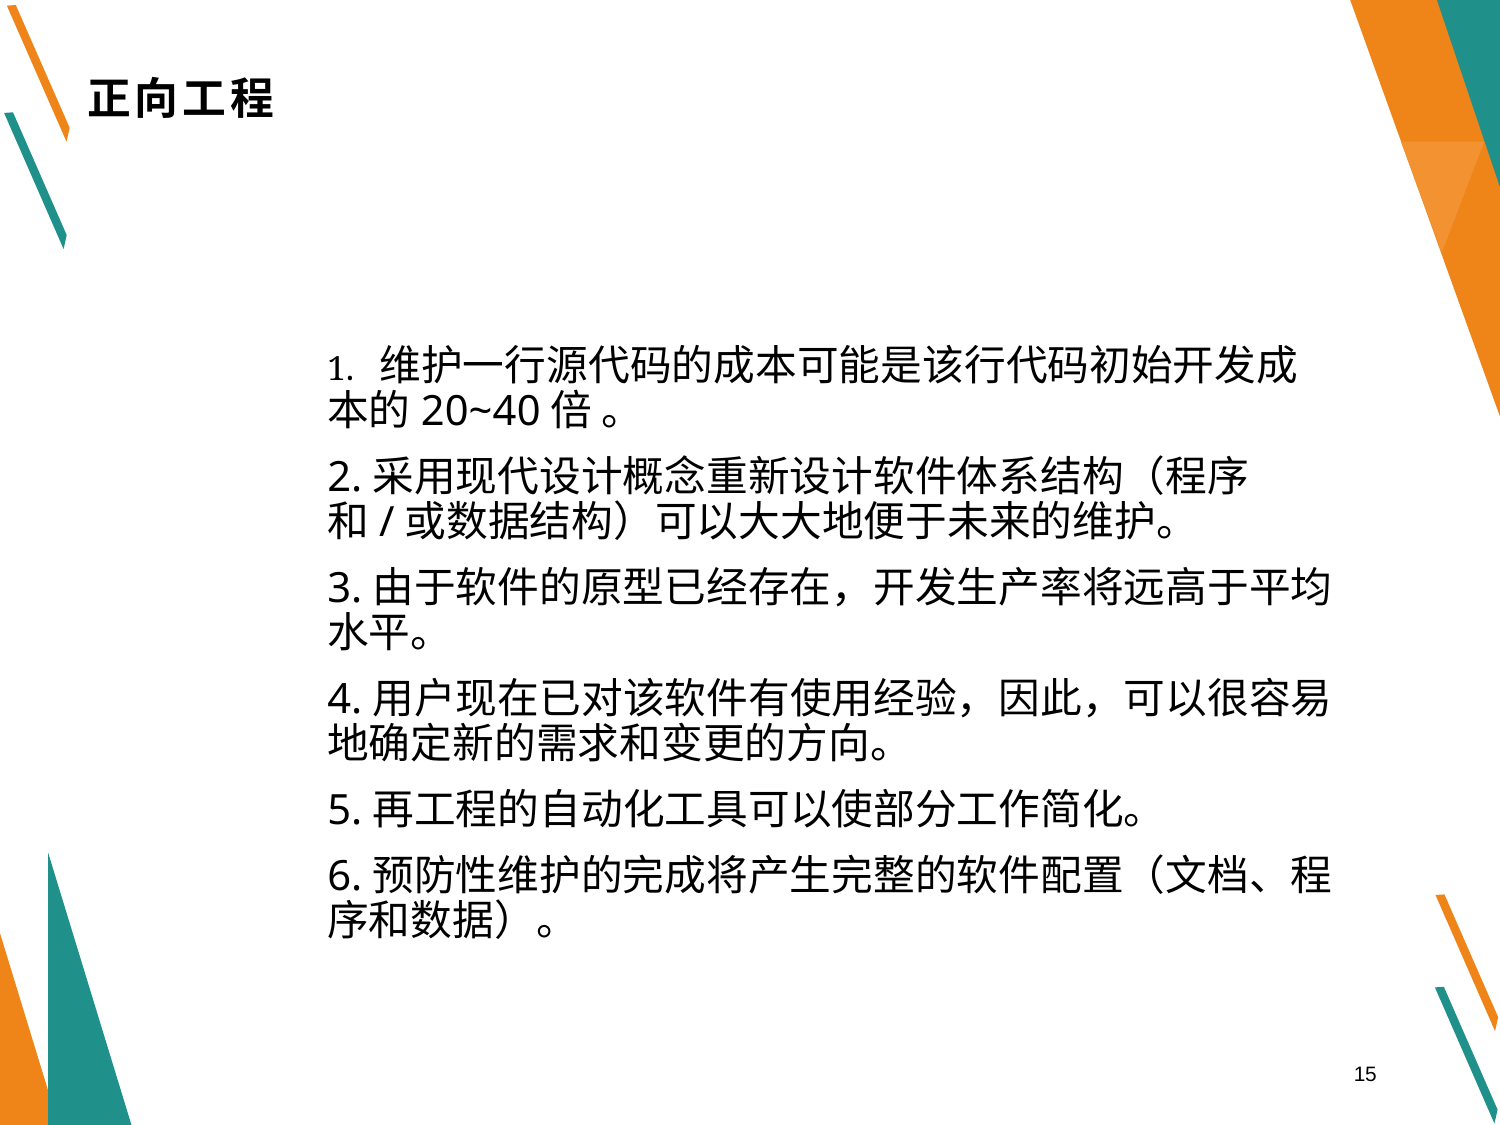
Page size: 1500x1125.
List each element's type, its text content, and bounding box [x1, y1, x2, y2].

slide_number 15 [1059, 1041, 1392, 1094]
title 正向工程 [76, 66, 1424, 263]
text_box 1. 维护一行源代码的成本可能是该行代码初始开发成本的20~40倍 。 2.采用现代设计概念重新设计软件体系结构（程序和/或数据结构）可以大大地便于未来的维护。 3.由于软件的原型已经存在，开发生产率将远高于平均水平。 4.用户现在已对该软件有使用经验，因此，可以很容易地确定新的需求和变更的方向。 5.再工程的自动化工具可以使部分工作简化。 6.预防性维护的完成将产生完整的软件配置（文档、程序和数据）。 [312, 337, 1352, 952]
